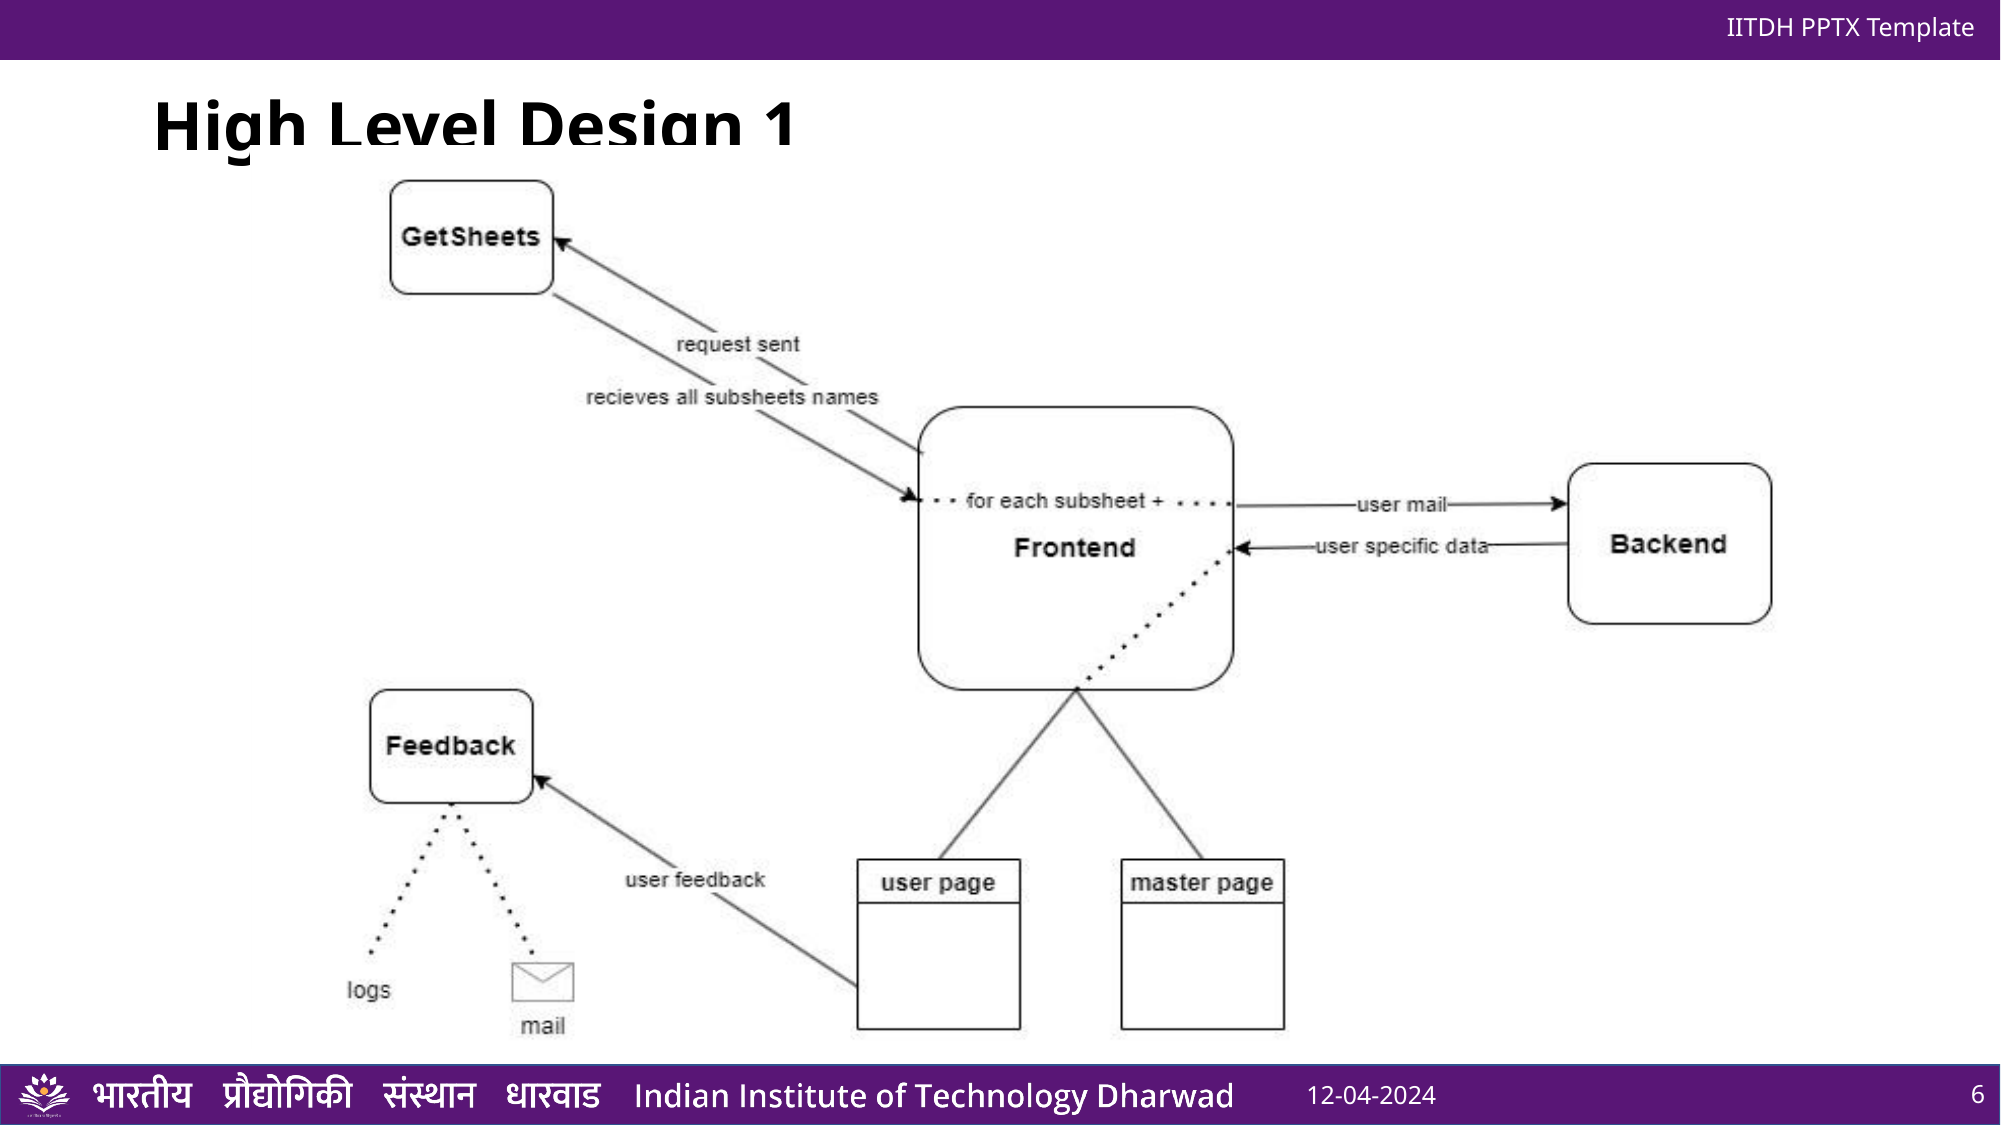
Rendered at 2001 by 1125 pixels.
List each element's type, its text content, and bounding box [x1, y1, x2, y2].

picture [18, 1072, 1232, 1118]
picture [137, 145, 1863, 1049]
slide_number 6 [1742, 1065, 2000, 1125]
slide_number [1291, 1065, 1742, 1125]
footer IITDH PPTX Template [1495, 0, 1991, 53]
title High Level Design 1 [137, 86, 1863, 145]
